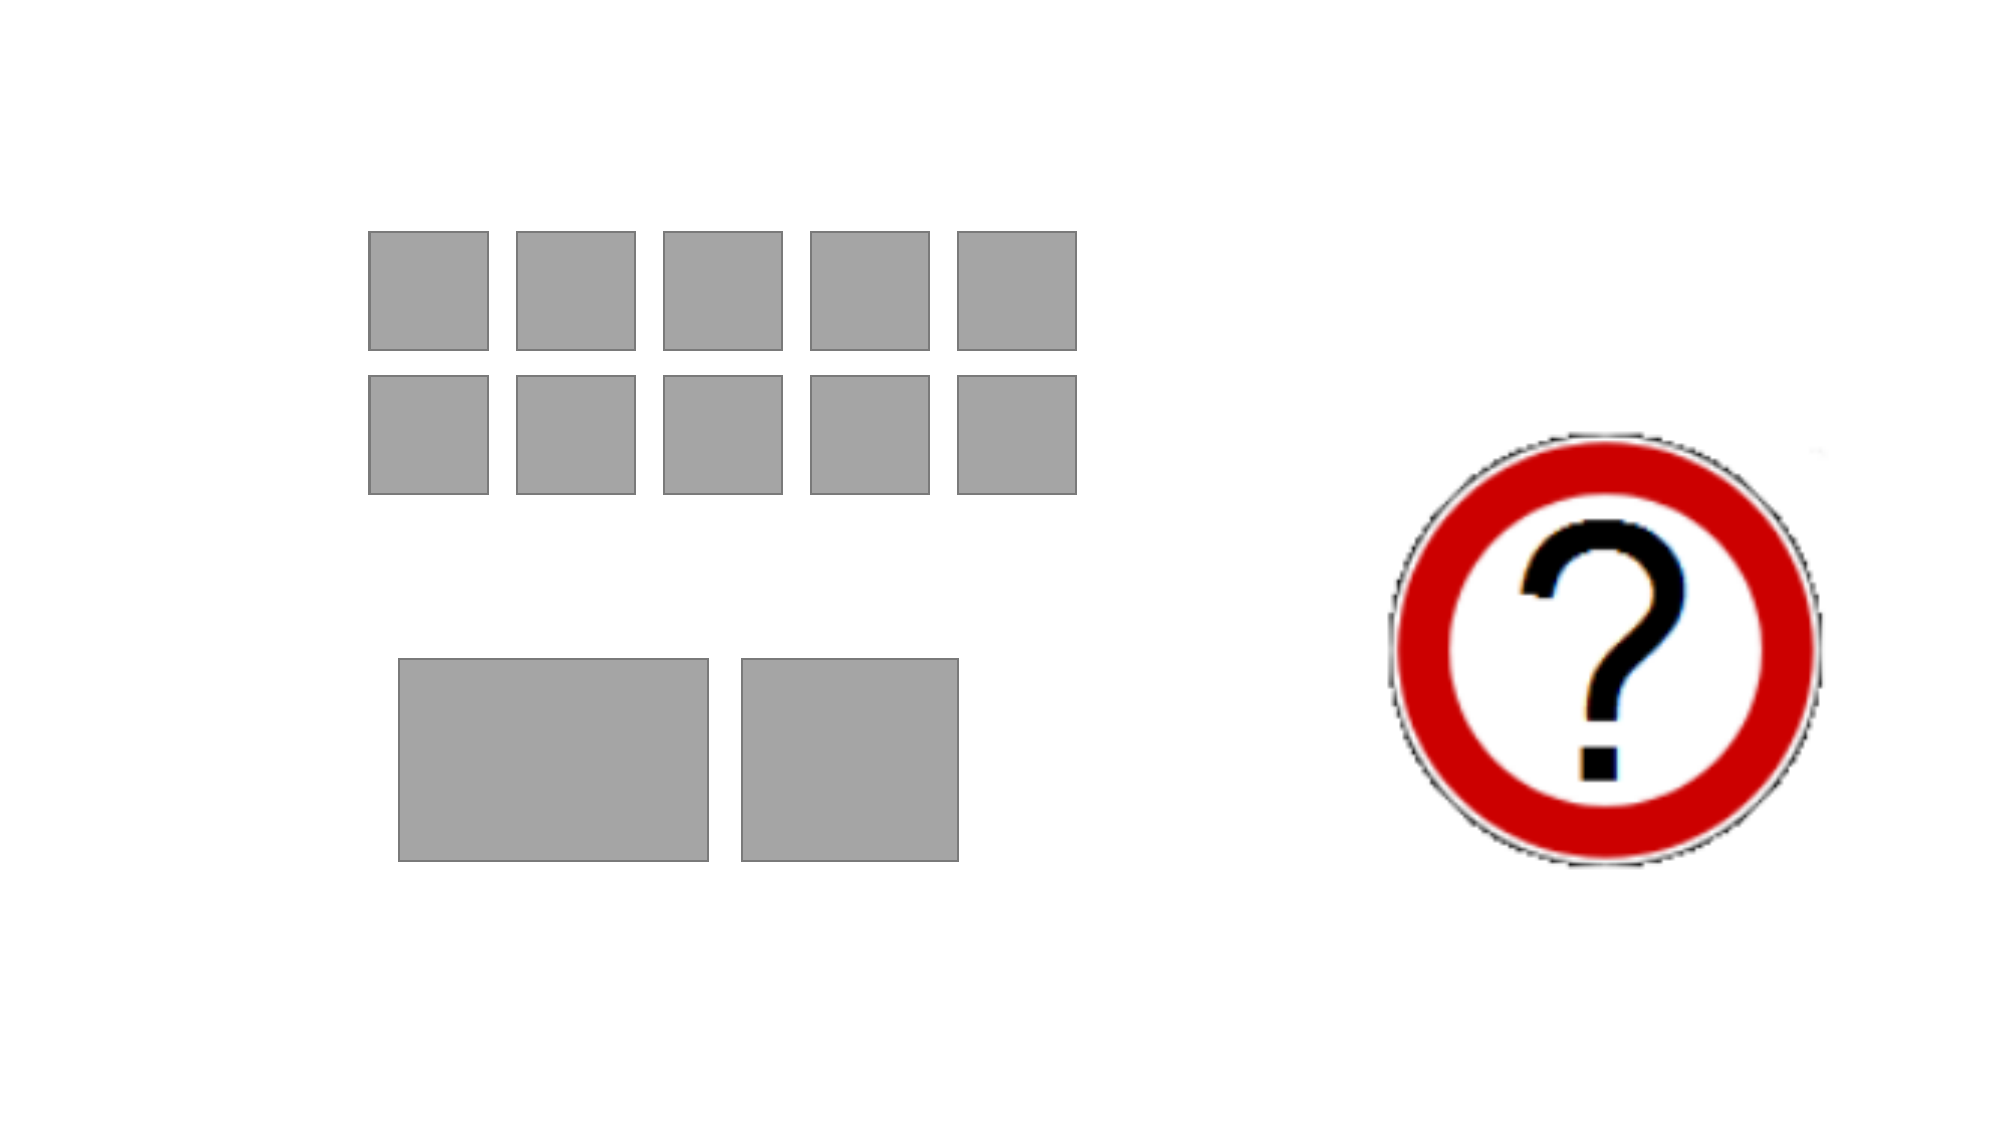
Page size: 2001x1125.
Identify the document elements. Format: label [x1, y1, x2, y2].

text_box [810, 375, 930, 495]
picture [1365, 427, 1856, 882]
text_box [741, 658, 959, 862]
text_box [663, 375, 783, 495]
text_box [398, 658, 709, 862]
text_box [368, 231, 489, 351]
text_box [957, 375, 1077, 495]
text_box [957, 231, 1077, 351]
text_box [516, 375, 636, 495]
text_box [663, 231, 783, 351]
text_box [368, 375, 489, 495]
text_box [810, 231, 930, 351]
text_box [516, 231, 636, 351]
